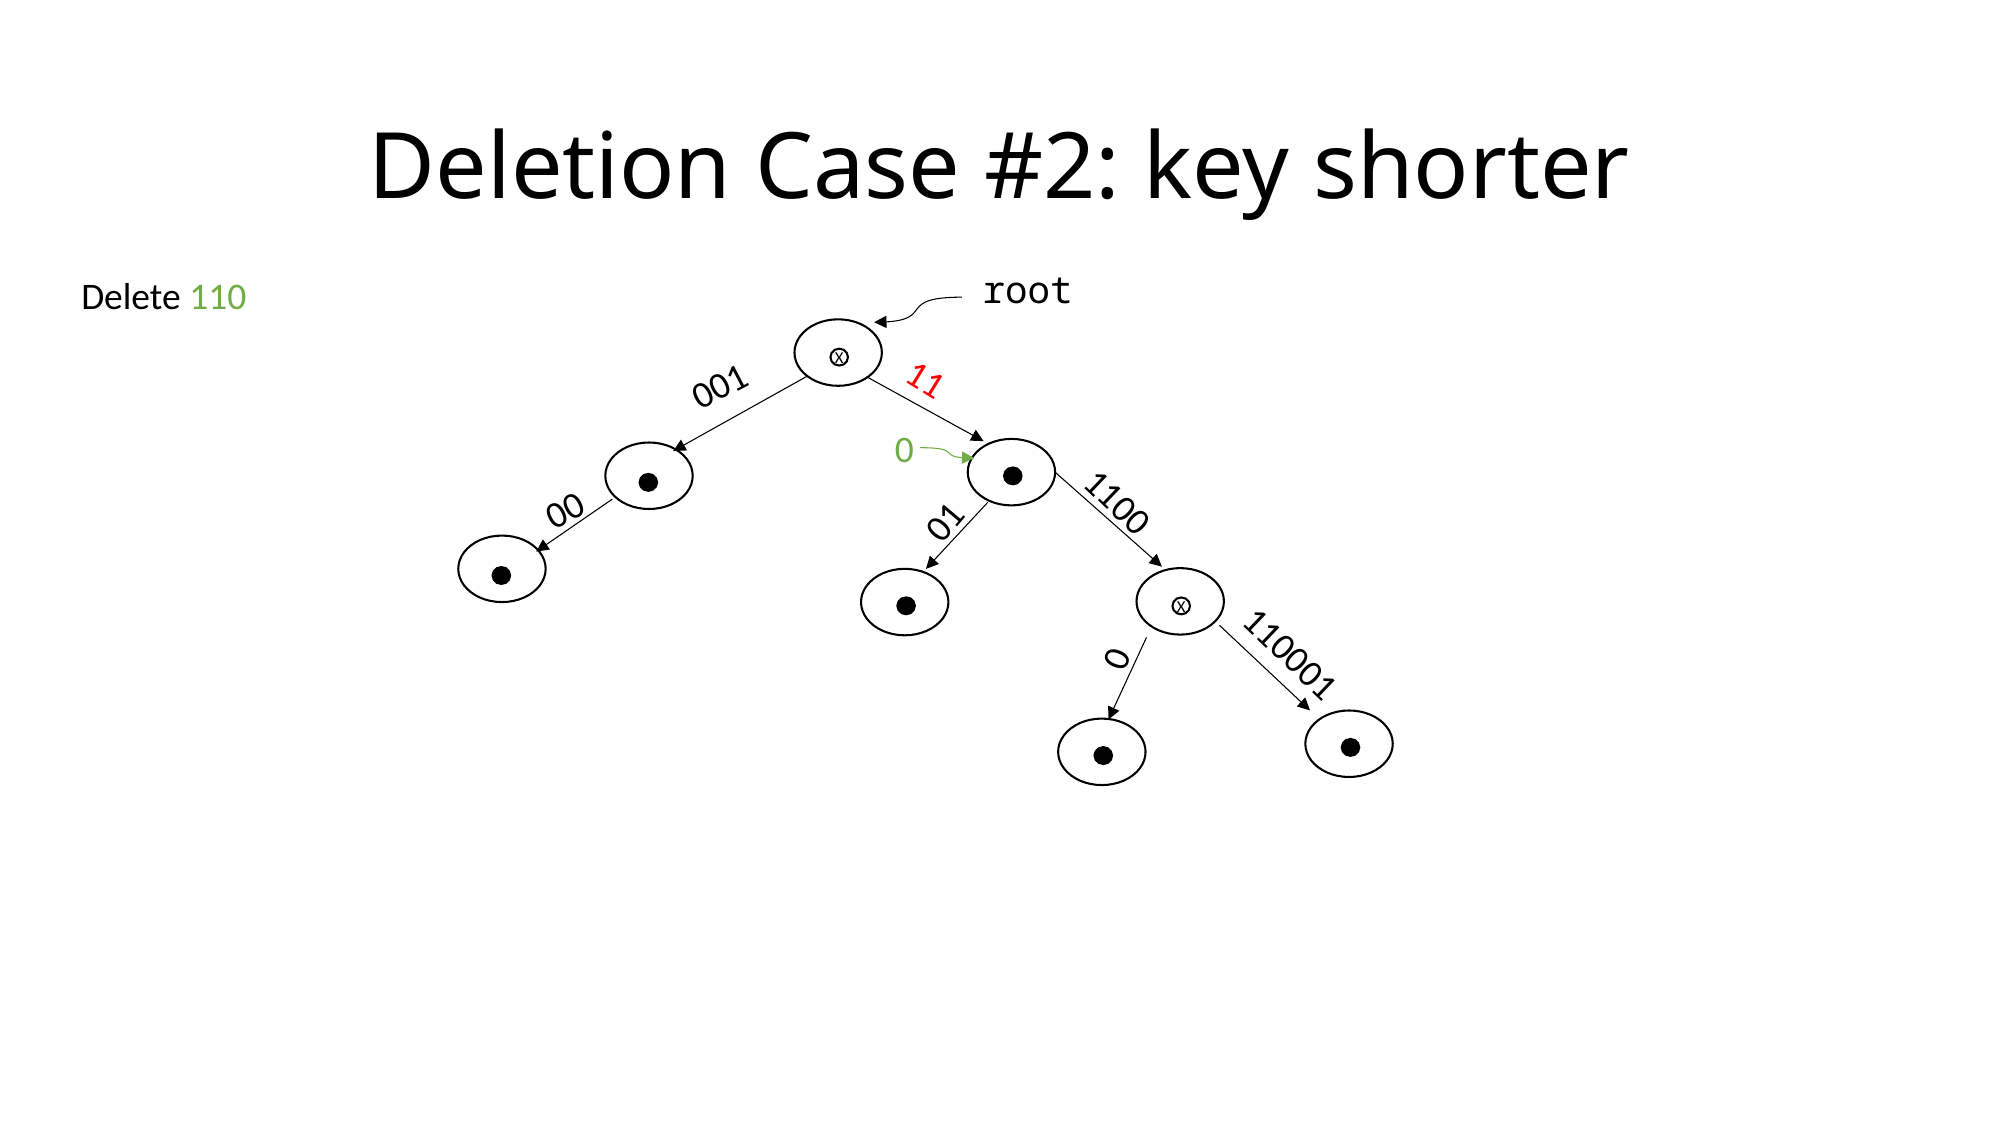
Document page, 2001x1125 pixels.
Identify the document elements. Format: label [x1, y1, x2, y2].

text_box [967, 258, 1091, 319]
text_box [1057, 628, 1150, 787]
text_box [1219, 581, 1394, 779]
text_box [457, 318, 1190, 604]
text_box [874, 297, 962, 323]
text_box [66, 264, 482, 325]
text_box [1135, 567, 1225, 636]
text_box [859, 567, 950, 637]
title [137, 59, 1863, 278]
